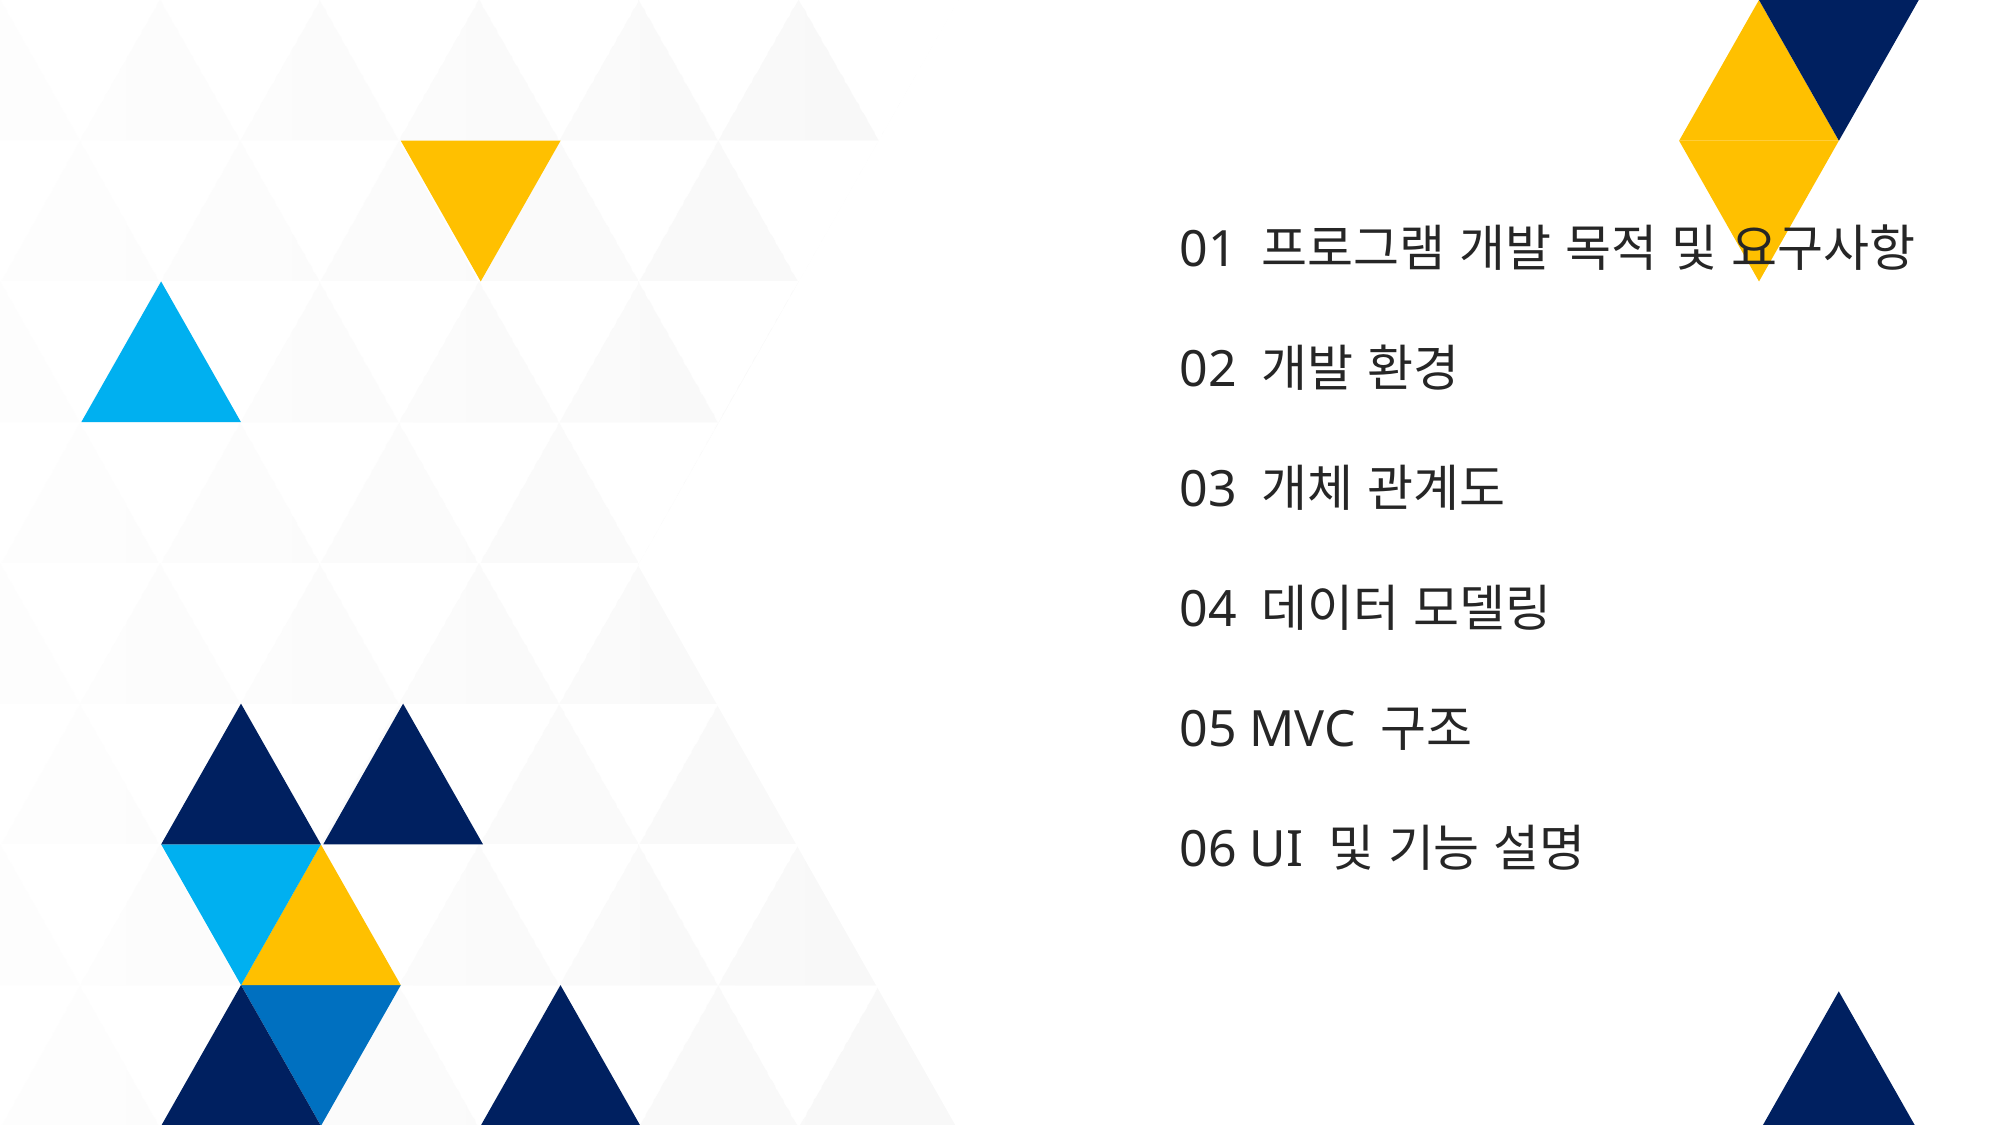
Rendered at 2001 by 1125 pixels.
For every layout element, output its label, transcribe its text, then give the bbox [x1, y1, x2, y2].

text_box 01 프로그램 개발 목적 및 요구사항 02 개발 환경 03 개체 관계도 04 데이터 모델링 05 MVC 구조 06 UI 및 기능 설명 [1164, 208, 1931, 884]
